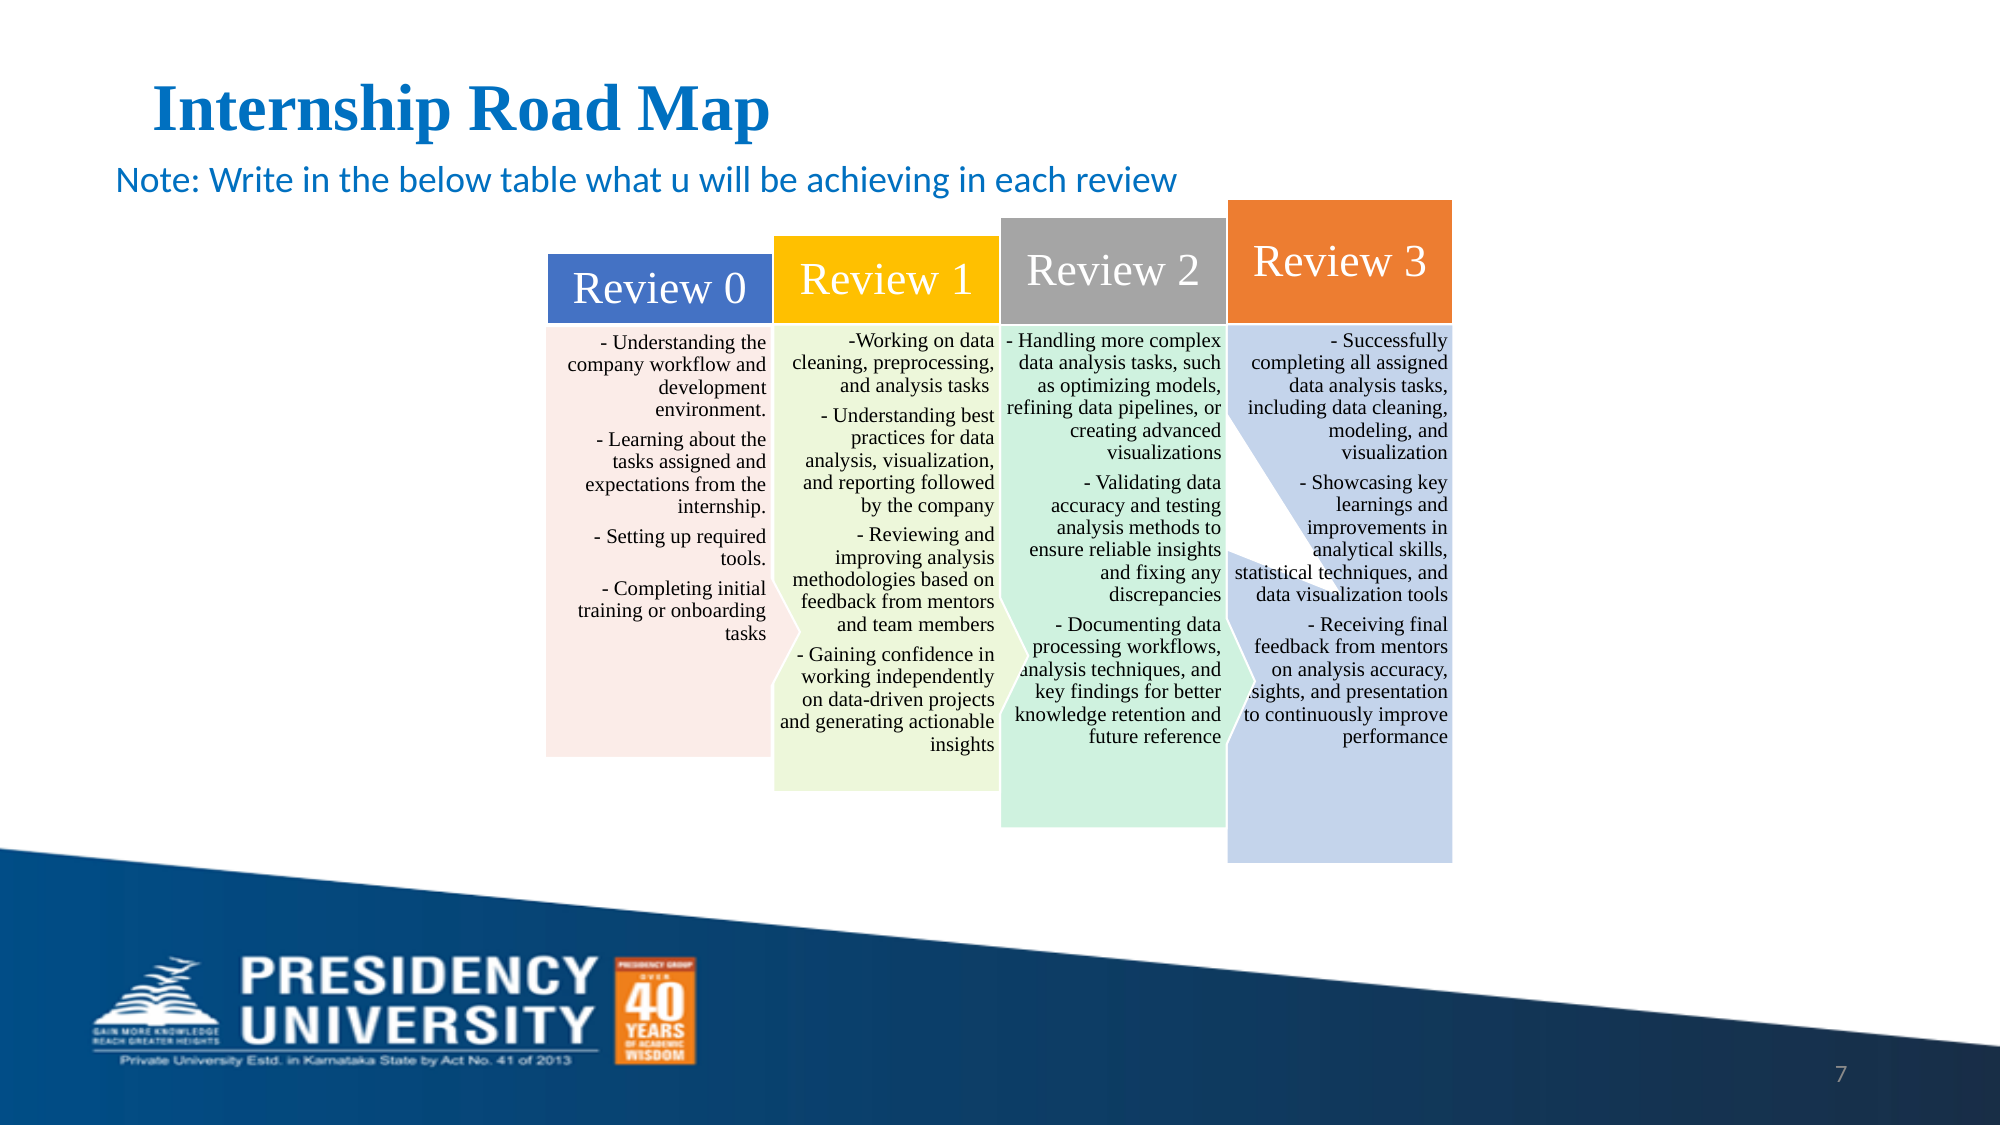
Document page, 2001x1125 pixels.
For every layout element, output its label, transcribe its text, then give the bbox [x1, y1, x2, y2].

picture [0, 845, 2000, 1125]
slide_number 7 [1412, 1042, 1863, 1103]
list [137, 198, 1863, 865]
title Internship Road Map [137, 59, 1863, 158]
text_box Note: Write in the below table what u will be achieving in each review [100, 147, 1194, 208]
